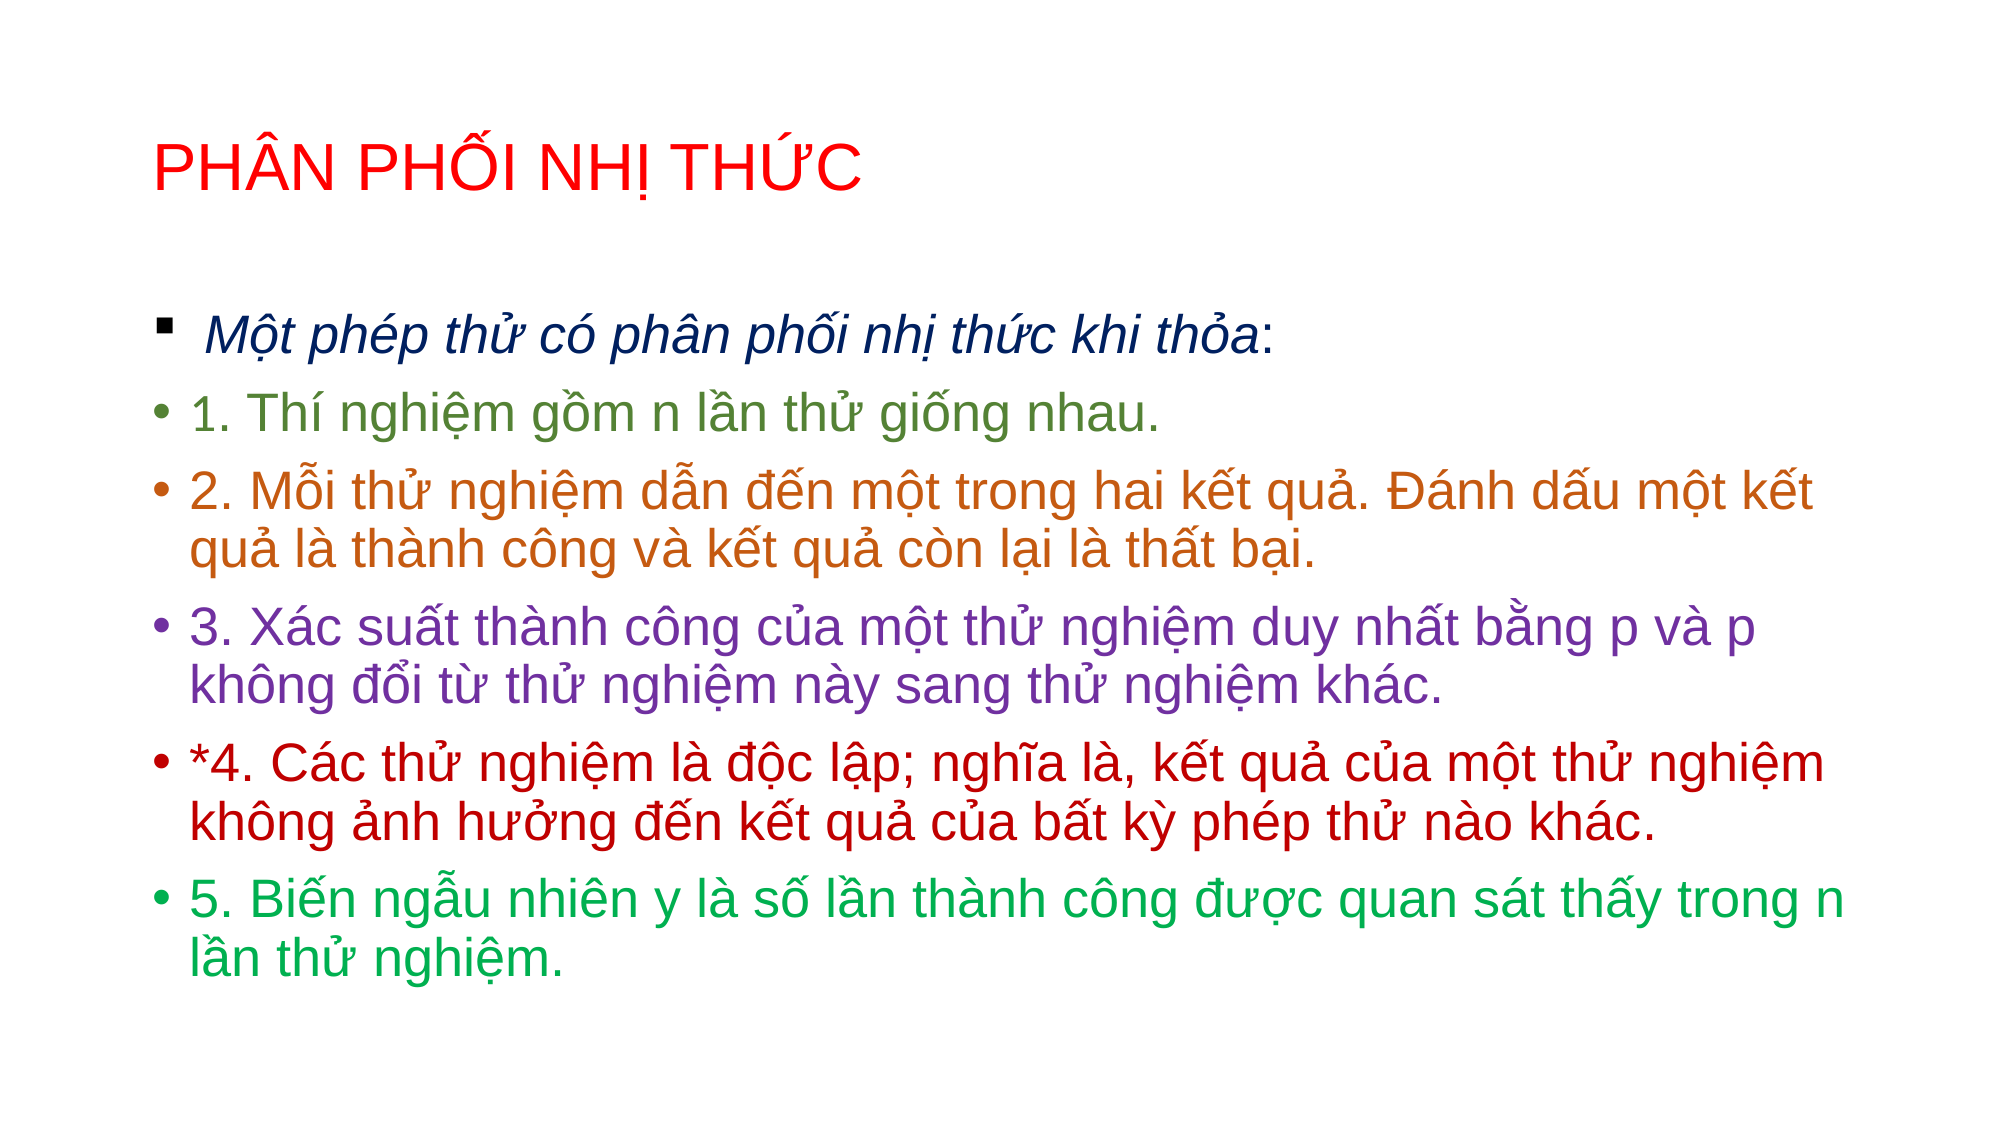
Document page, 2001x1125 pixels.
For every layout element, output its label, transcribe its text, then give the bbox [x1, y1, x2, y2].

title PHÂN PHỐI NHỊ THỨC [137, 59, 1863, 278]
list Một phép thử có phân phối nhị thức khi thỏa: 1. Thí nghiệm gồm n lần thử giống nhau. 2. Mỗi thử nghiệm dẫn đến một trong hai kết quả. Đánh dấu một kết quả là thành công và kết quả còn lại là thất bại. 3. Xác suất thành công của một thử nghiệm duy nhất bằng p và p không đổi từ thử nghiệm này sang thử nghiệm khác. *4. Các thử nghiệm là độc lập; nghĩa là, kết quả của một thử nghiệm không ảnh hưởng đến kết quả của bất kỳ phép thử nào khác. 5. Biến ngẫu nhiên y là số lần thành công được quan sát thấy trong n lần thử nghiệm. [137, 299, 1863, 1014]
